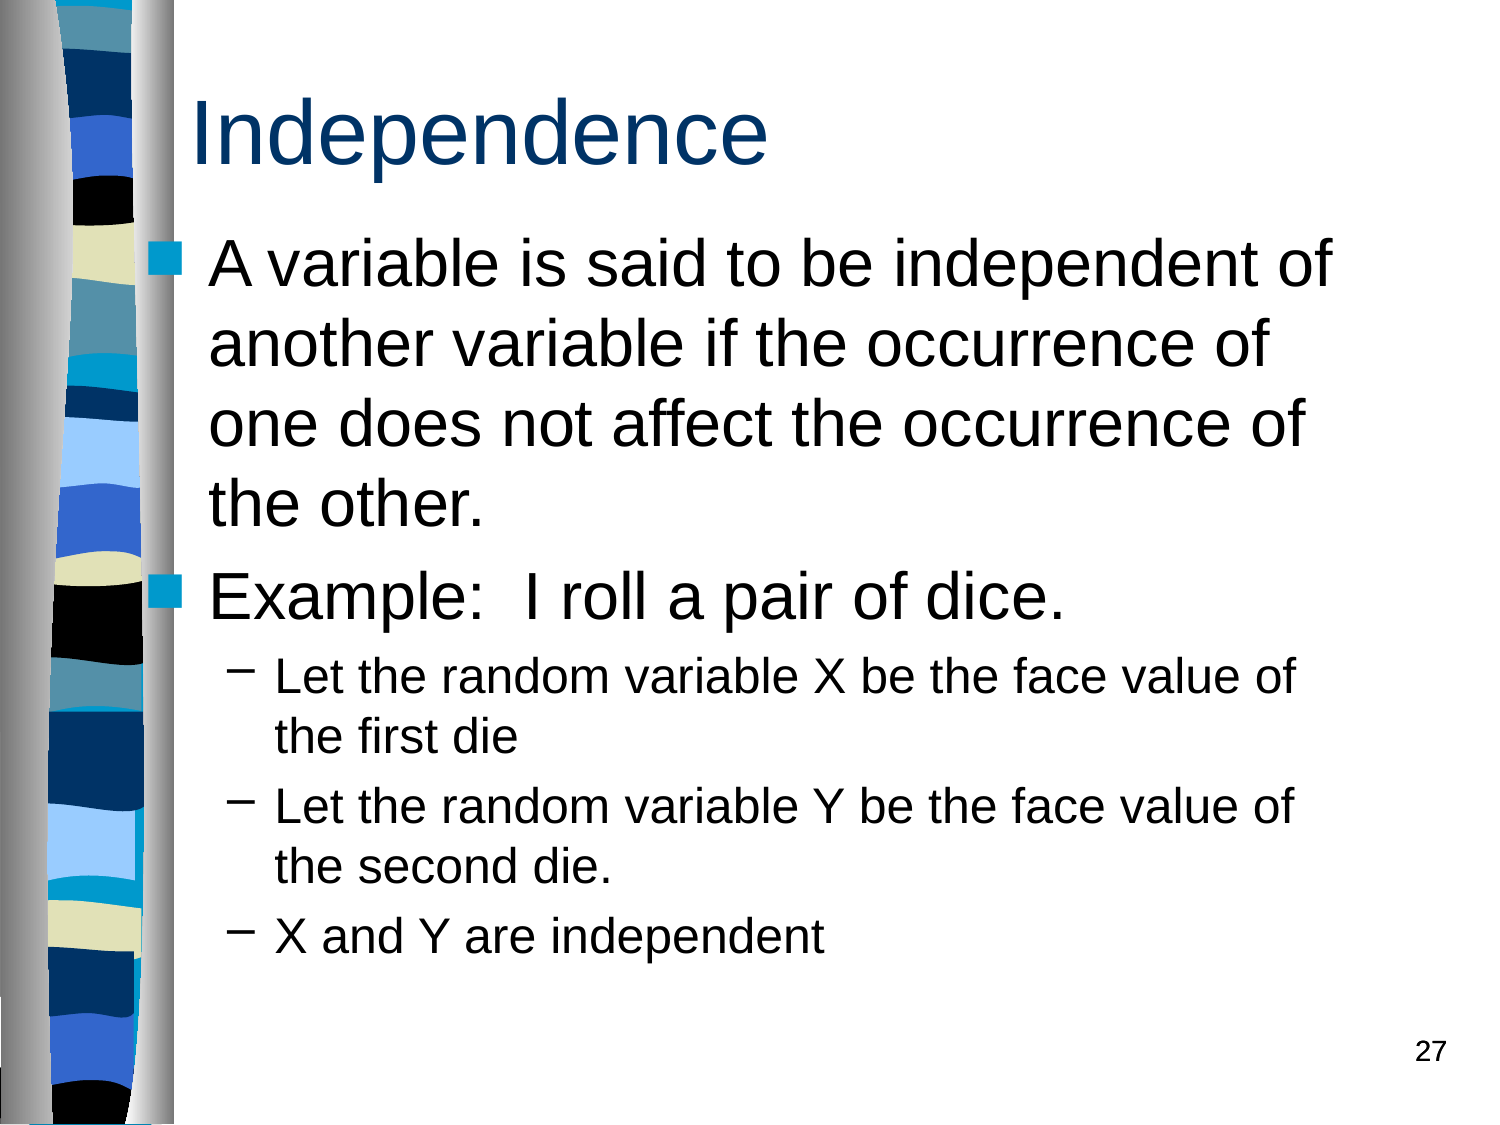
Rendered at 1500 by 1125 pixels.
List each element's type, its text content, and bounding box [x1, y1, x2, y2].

list A variable is said to be independent of another variable if the occurrence of one does not affect the occurrence of the other. Example: I roll a pair of dice. Let the random variable X be the face value of the first die Let the random variable Y be the face value of the second die. X and Y are independent [137, 212, 1375, 888]
text_box 27 [1149, 1024, 1463, 1100]
title Independence [174, 75, 1400, 181]
